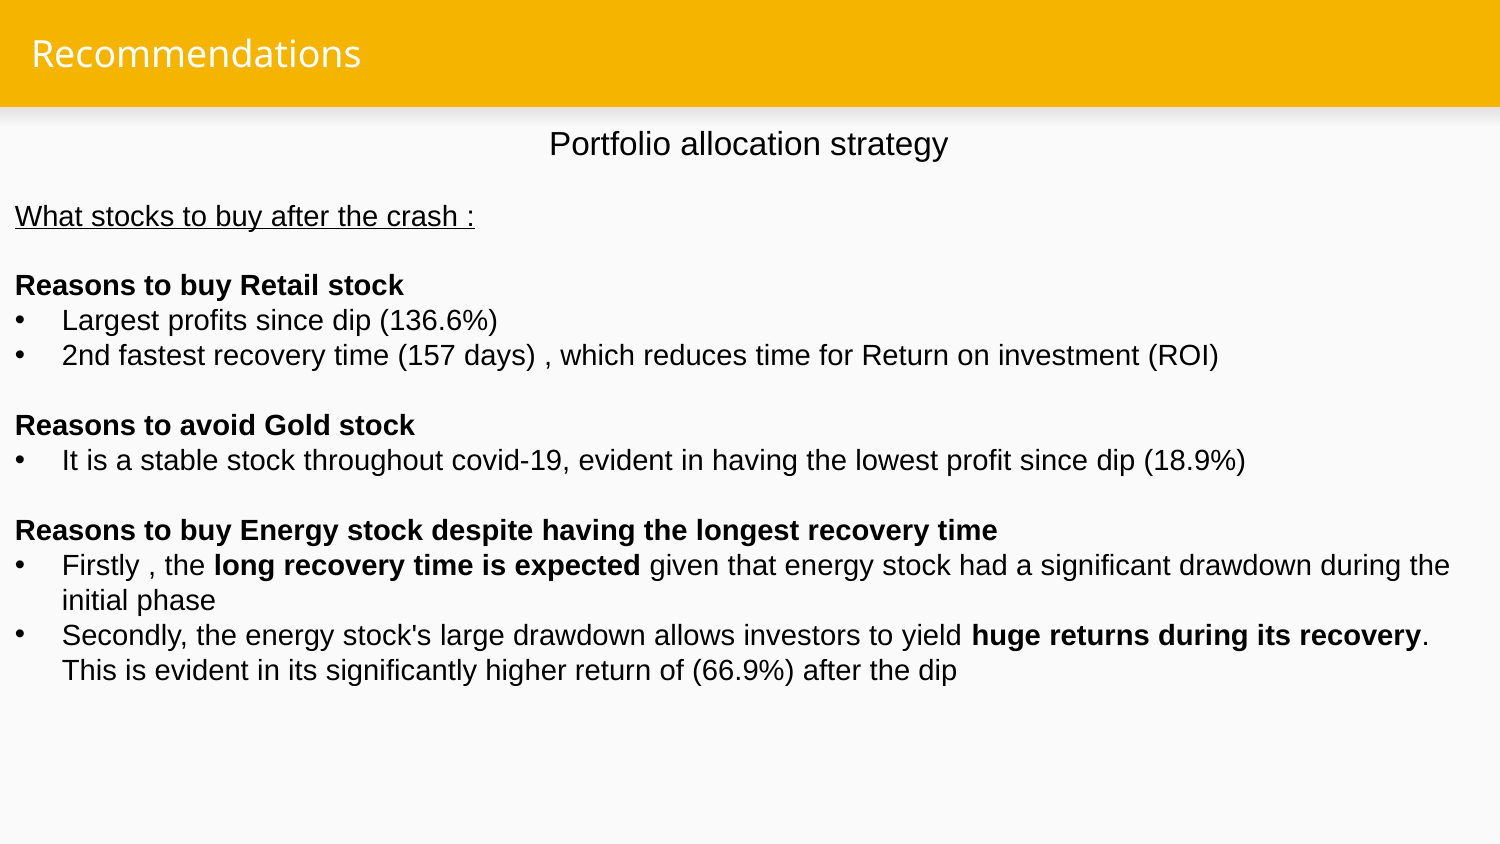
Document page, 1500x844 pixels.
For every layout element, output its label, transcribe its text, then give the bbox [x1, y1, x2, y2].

text_box Portfolio allocation strategy What stocks to buy after the crash : Reasons to buy Retail stock Largest profits since dip (136.6%) 2nd fastest recovery time (157 days) , which reduces time for Return on investment (ROI) Reasons to avoid Gold stock It is a stable stock throughout covid-19, evident in having the lowest profit since dip (18.9%) Reasons to buy Energy stock despite having the longest recovery time Firstly , the long recovery time is expected given that energy stock had a significant drawdown during the initial phase Secondly, the energy stock's large drawdown allows investors to yield huge returns during its recovery. This is evident in its significantly higher return of (66.9%) after the dip [0, 114, 1499, 729]
title Recommendations [16, 2, 1464, 102]
